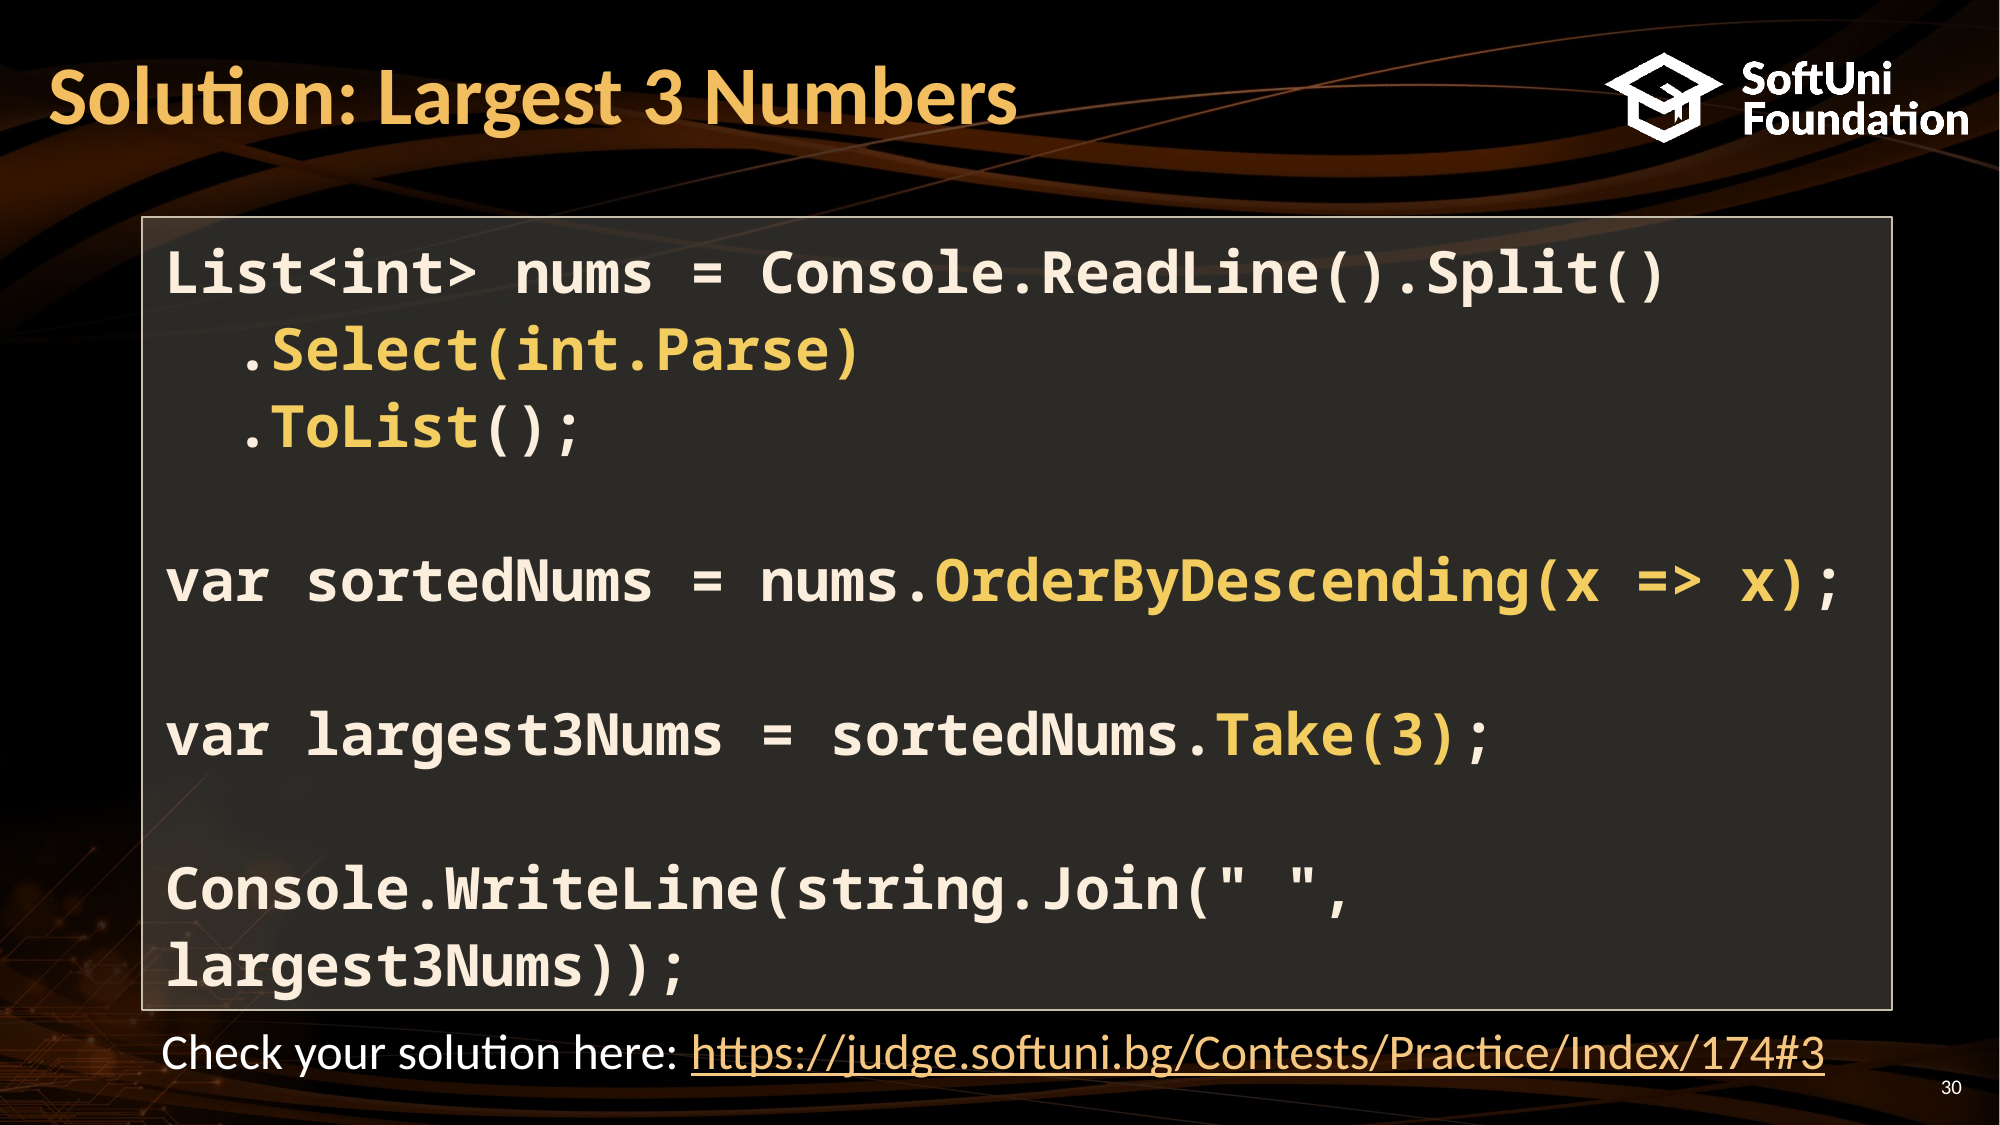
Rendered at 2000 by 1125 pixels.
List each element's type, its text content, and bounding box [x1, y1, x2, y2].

title Solution: Largest 3 Numbers [30, 6, 1602, 189]
text_box List<int> nums = Console.ReadLine().Split() .Select(int.Parse) .ToList(); var sortedNums = nums.OrderByDescending(x => x); var largest3Nums = sortedNums.Take(3); Console.WriteLine(string.Join(" ", largest3Nums)); [141, 216, 1892, 1010]
picture [0, 0, 2000, 1125]
slide_number 30 [1897, 1070, 1968, 1103]
text_box Check your solution here: https://judge.softuni.bg/Contests/Practice/Index/174#3 [124, 1012, 1863, 1088]
